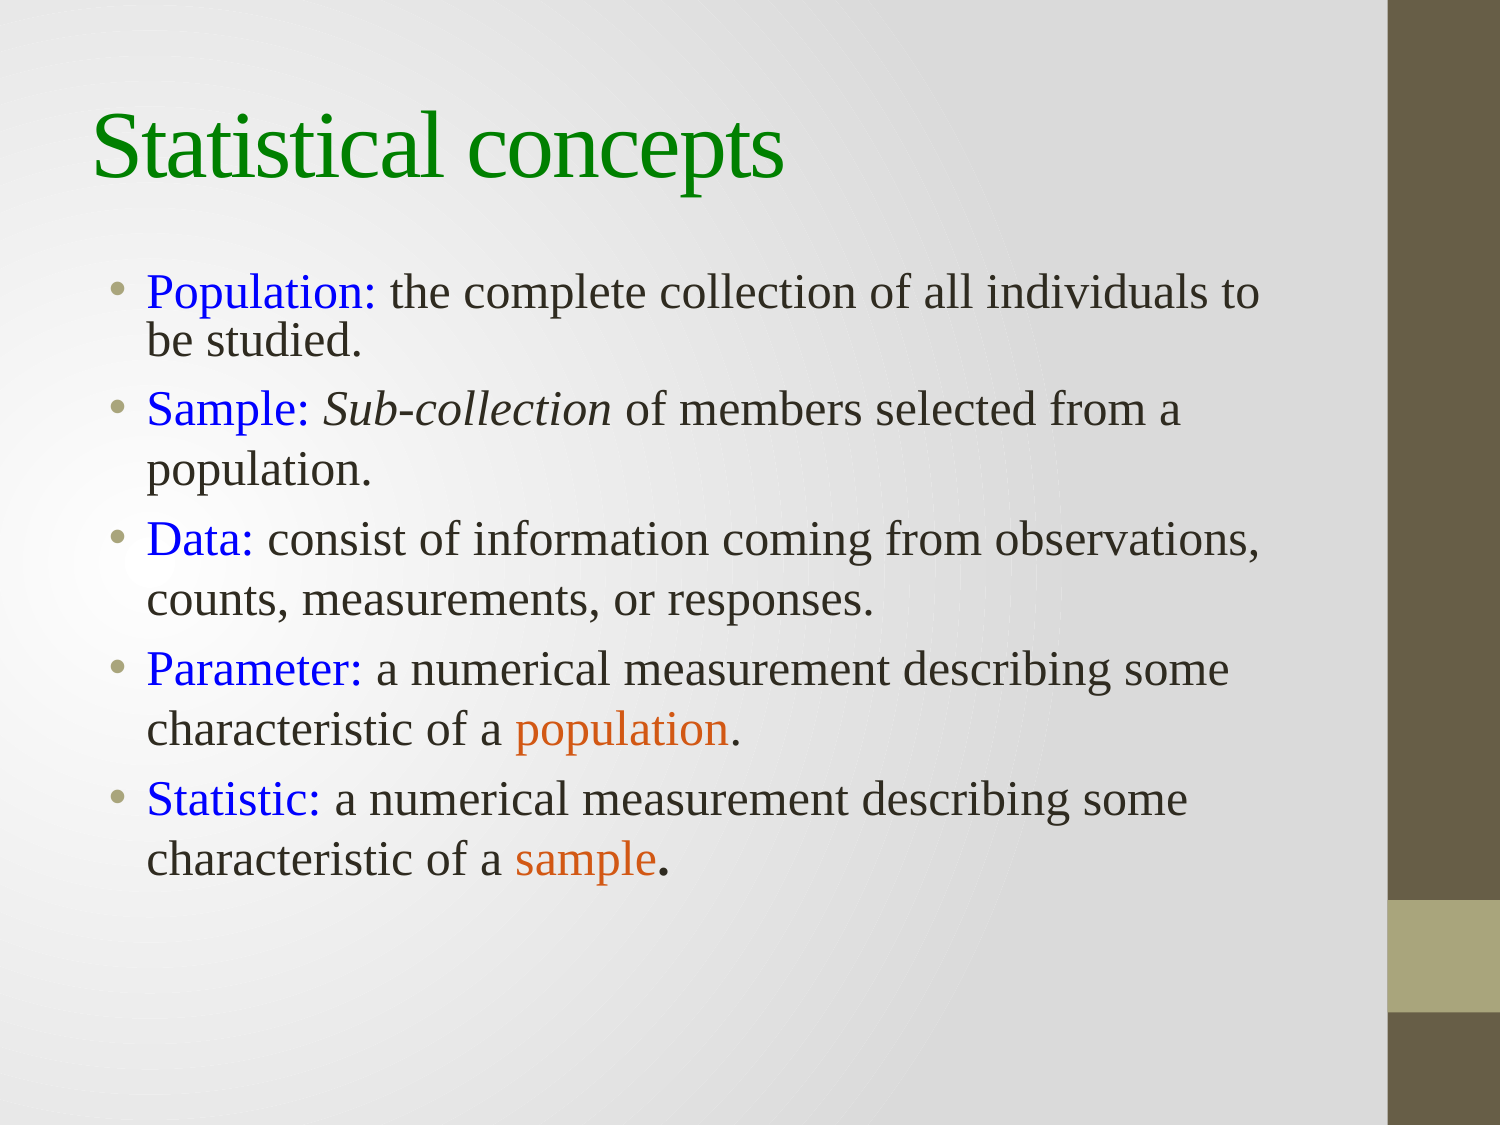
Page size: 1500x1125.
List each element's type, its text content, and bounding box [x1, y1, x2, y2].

title Statistical concepts [75, 45, 1325, 233]
list Population: the complete collection of all individuals to be studied. Sample: Sub-collection of members selected from a population. Data: consist of information coming from observations, counts, measurements, or responses. Parameter: a numerical measurement describing some characteristic of a population. Statistic: a numerical measurement describing some characteristic of a sample. [75, 262, 1325, 1050]
